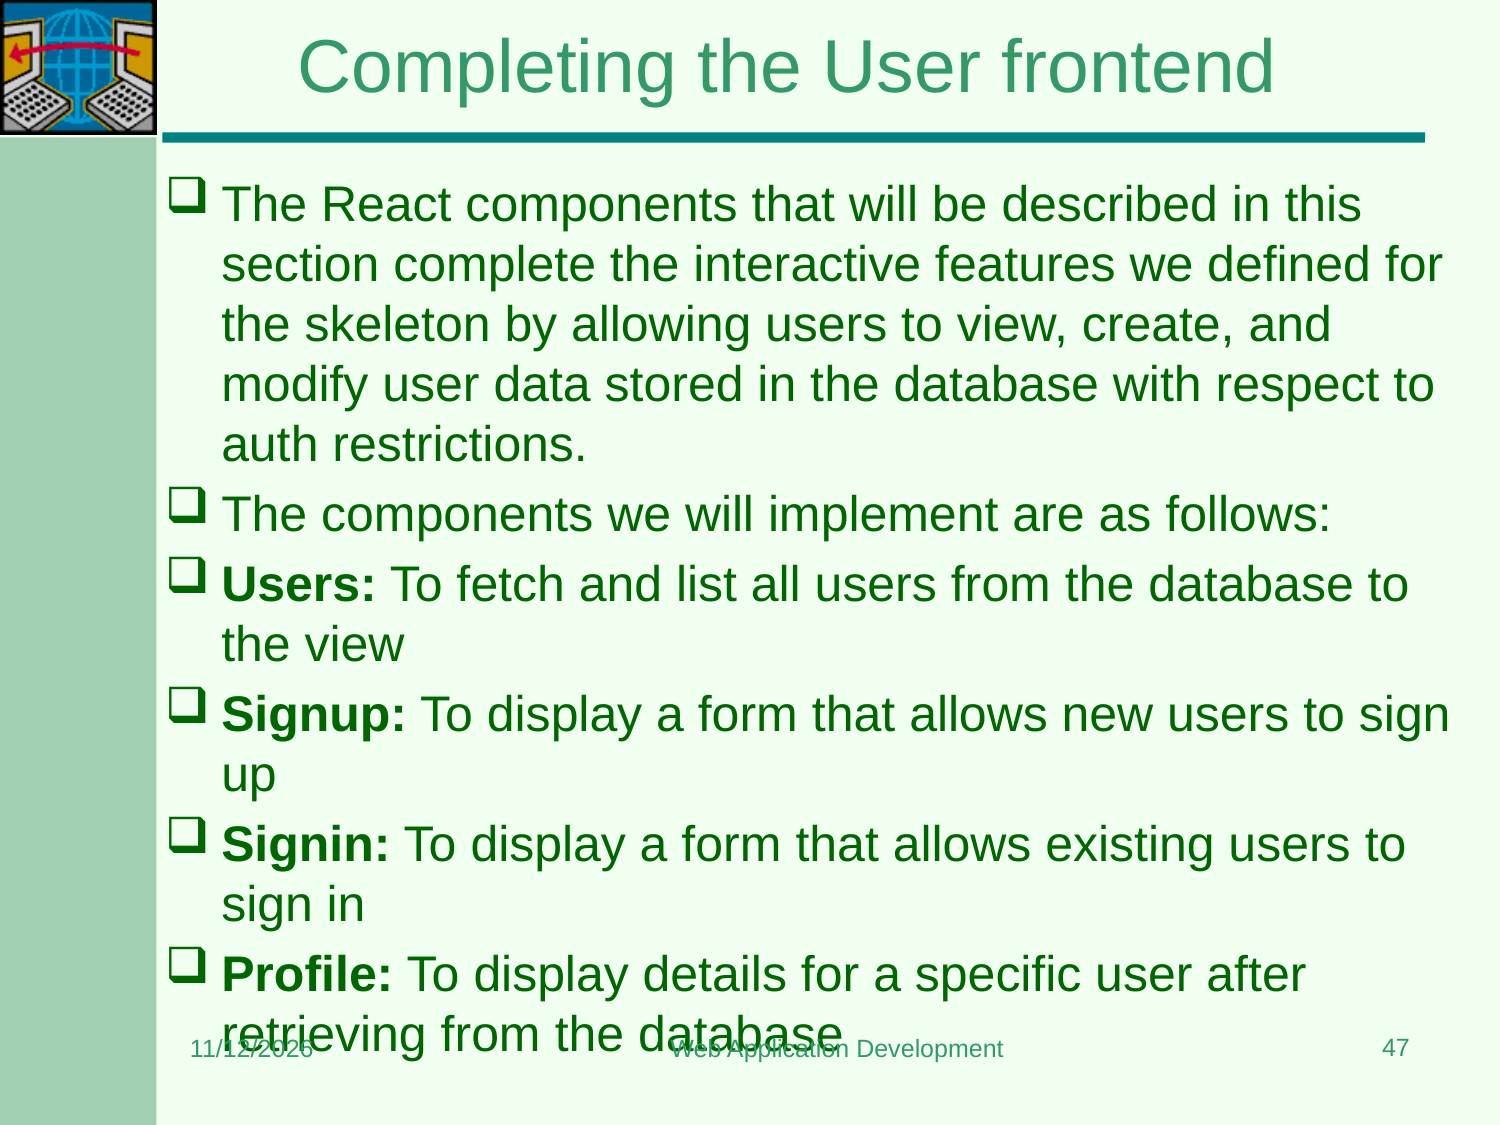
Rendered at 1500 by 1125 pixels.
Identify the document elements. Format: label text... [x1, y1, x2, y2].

picture [0, 0, 157, 135]
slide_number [174, 1024, 438, 1104]
footer Web Application Development [462, 1024, 1213, 1104]
list The React components that will be described in this section complete the interactive features we defined for the skeleton by allowing users to view, create, and modify user data stored in the database with respect to auth restrictions. The components we will implement are as follows: Users: To fetch and list all users from the database to the view Signup: To display a form that allows new users to sign up Signin: To display a form that allows existing users to sign in Profile: To display details for a specific user after retrieving from the database [150, 163, 1475, 1027]
slide_number 47 [1237, 1024, 1426, 1103]
title Completing the User frontend [150, 0, 1425, 125]
